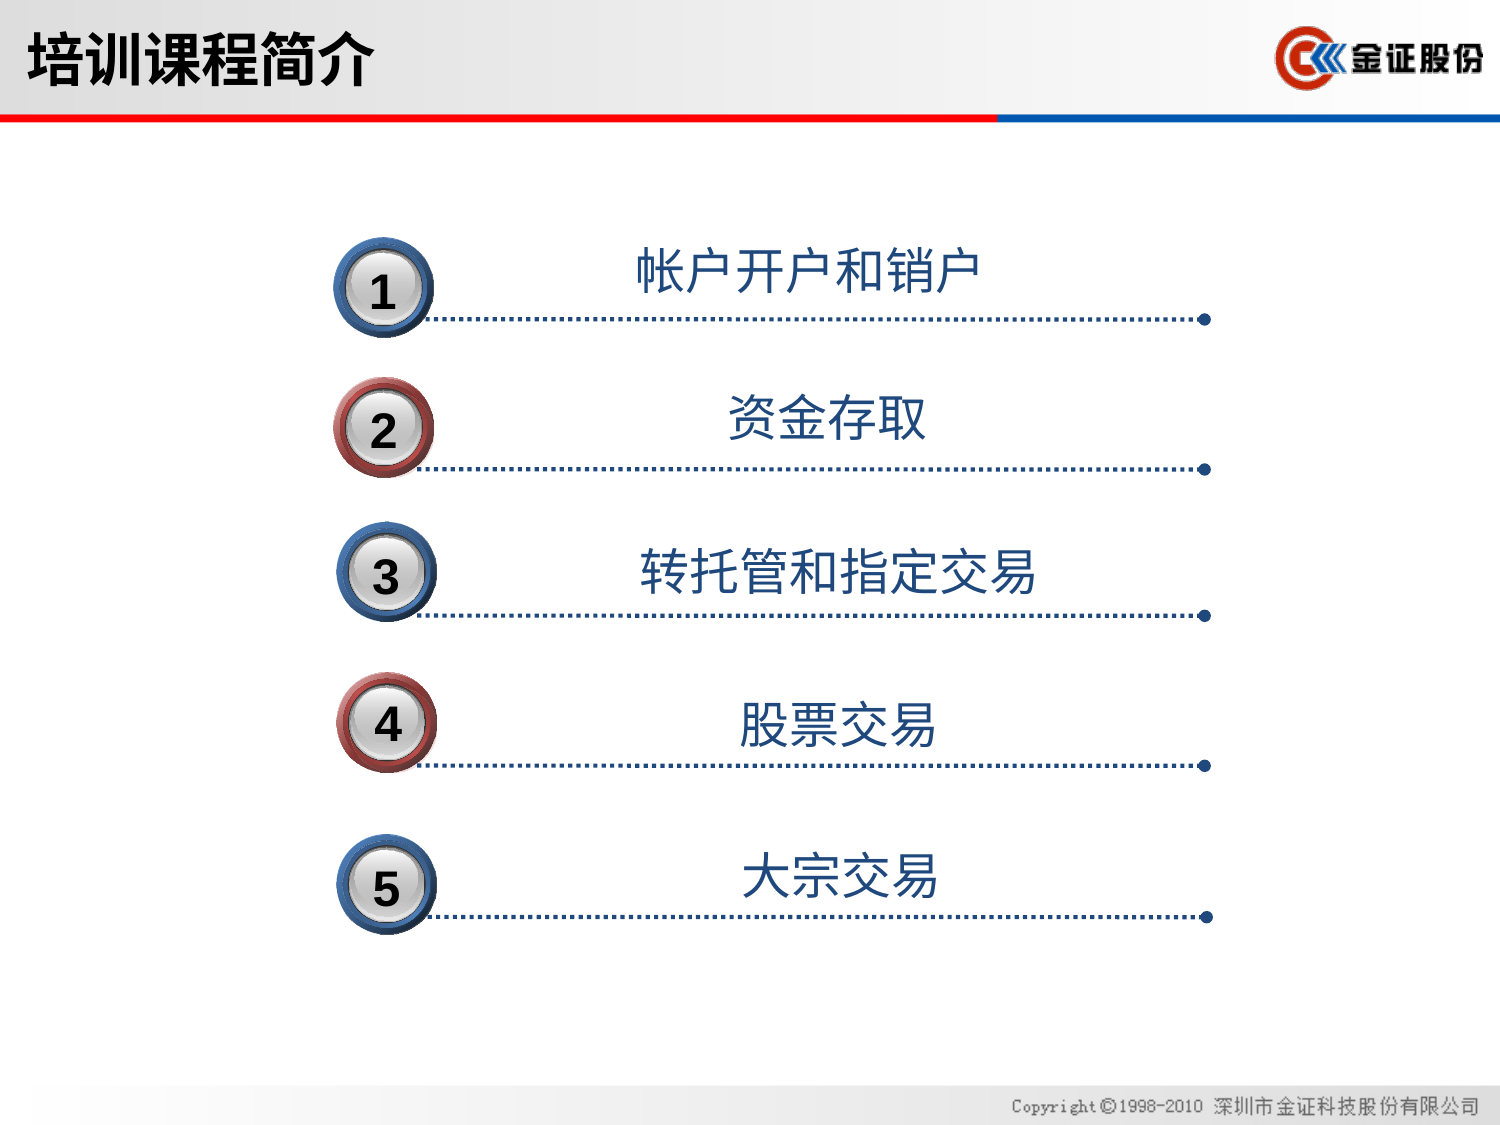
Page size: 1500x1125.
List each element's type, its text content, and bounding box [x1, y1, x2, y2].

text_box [333, 376, 434, 478]
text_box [333, 236, 434, 338]
title 培训课程简介 [11, 11, 999, 106]
text_box 大宗交易 [485, 837, 1198, 912]
text_box [1196, 463, 1211, 476]
text_box [1196, 759, 1211, 773]
text_box 股票交易 [483, 685, 1196, 761]
text_box 帐户开户和销户 [454, 231, 1168, 307]
text_box 资金存取 [471, 378, 1184, 454]
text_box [336, 521, 437, 623]
text_box [1196, 313, 1211, 326]
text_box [336, 833, 437, 935]
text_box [336, 672, 437, 773]
text_box [1199, 910, 1213, 924]
text_box [1196, 609, 1211, 623]
text_box 转托管和指定交易 [483, 532, 1196, 608]
picture [0, 0, 1500, 1125]
